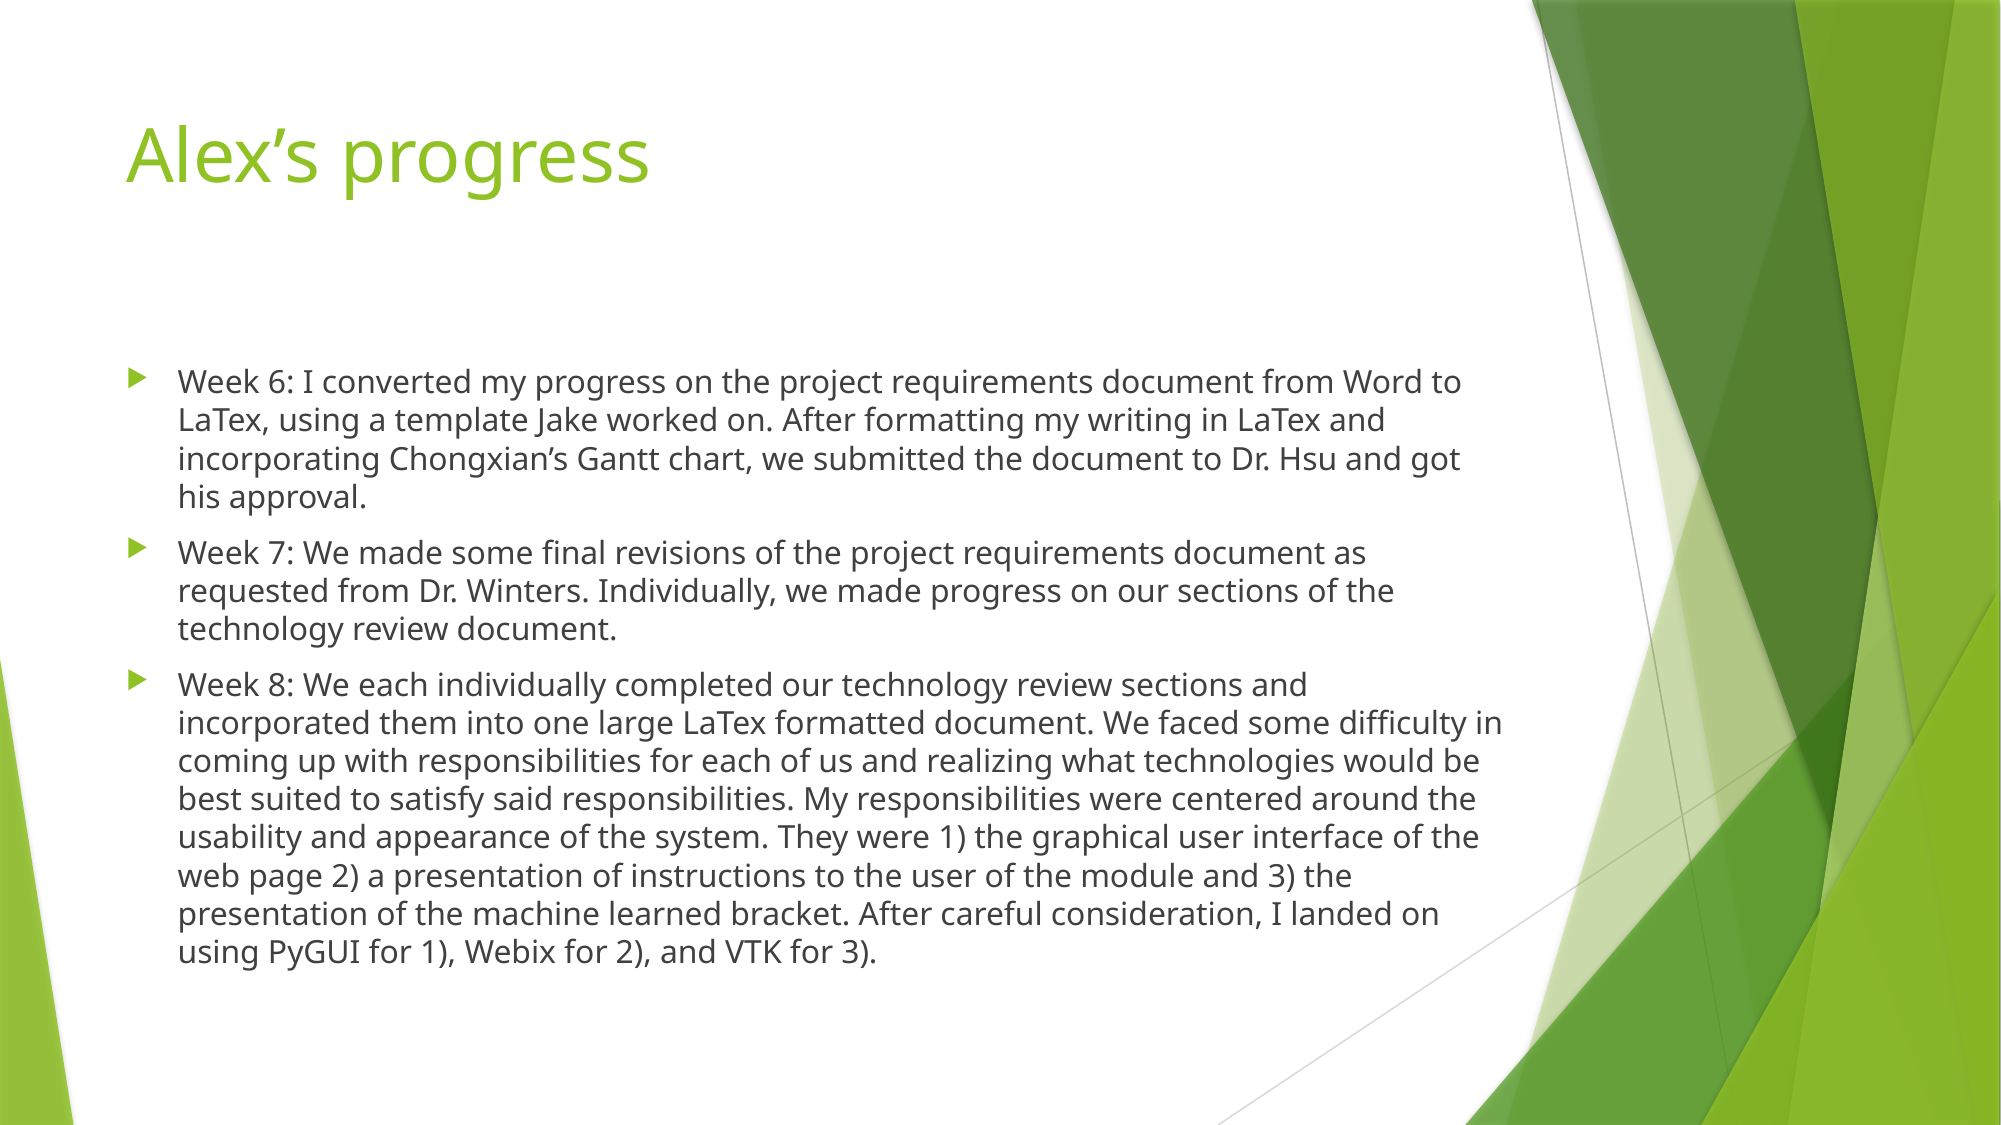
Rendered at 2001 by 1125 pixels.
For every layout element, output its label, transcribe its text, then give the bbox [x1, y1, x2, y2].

list Week 6: I converted my progress on the project requirements document from Word to LaTex, using a template Jake worked on. After formatting my writing in LaTex and incorporating Chongxian’s Gantt chart, we submitted the document to Dr. Hsu and got his approval. Week 7: We made some final revisions of the project requirements document as requested from Dr. Winters. Individually, we made progress on our sections of the technology review document. Week 8: We each individually completed our technology review sections and incorporated them into one large LaTex formatted document. We faced some difficulty in coming up with responsibilities for each of us and realizing what technologies would be best suited to satisfy said responsibilities. My responsibilities were centered around the usability and appearance of the system. They were 1) the graphical user interface of the web page 2) a presentation of instructions to the user of the module and 3) the presentation of the machine learned bracket. After careful consideration, I landed on using PyGUI for 1), Webix for 2), and VTK for 3). [111, 354, 1522, 992]
title Alex’s progress [111, 99, 1522, 317]
